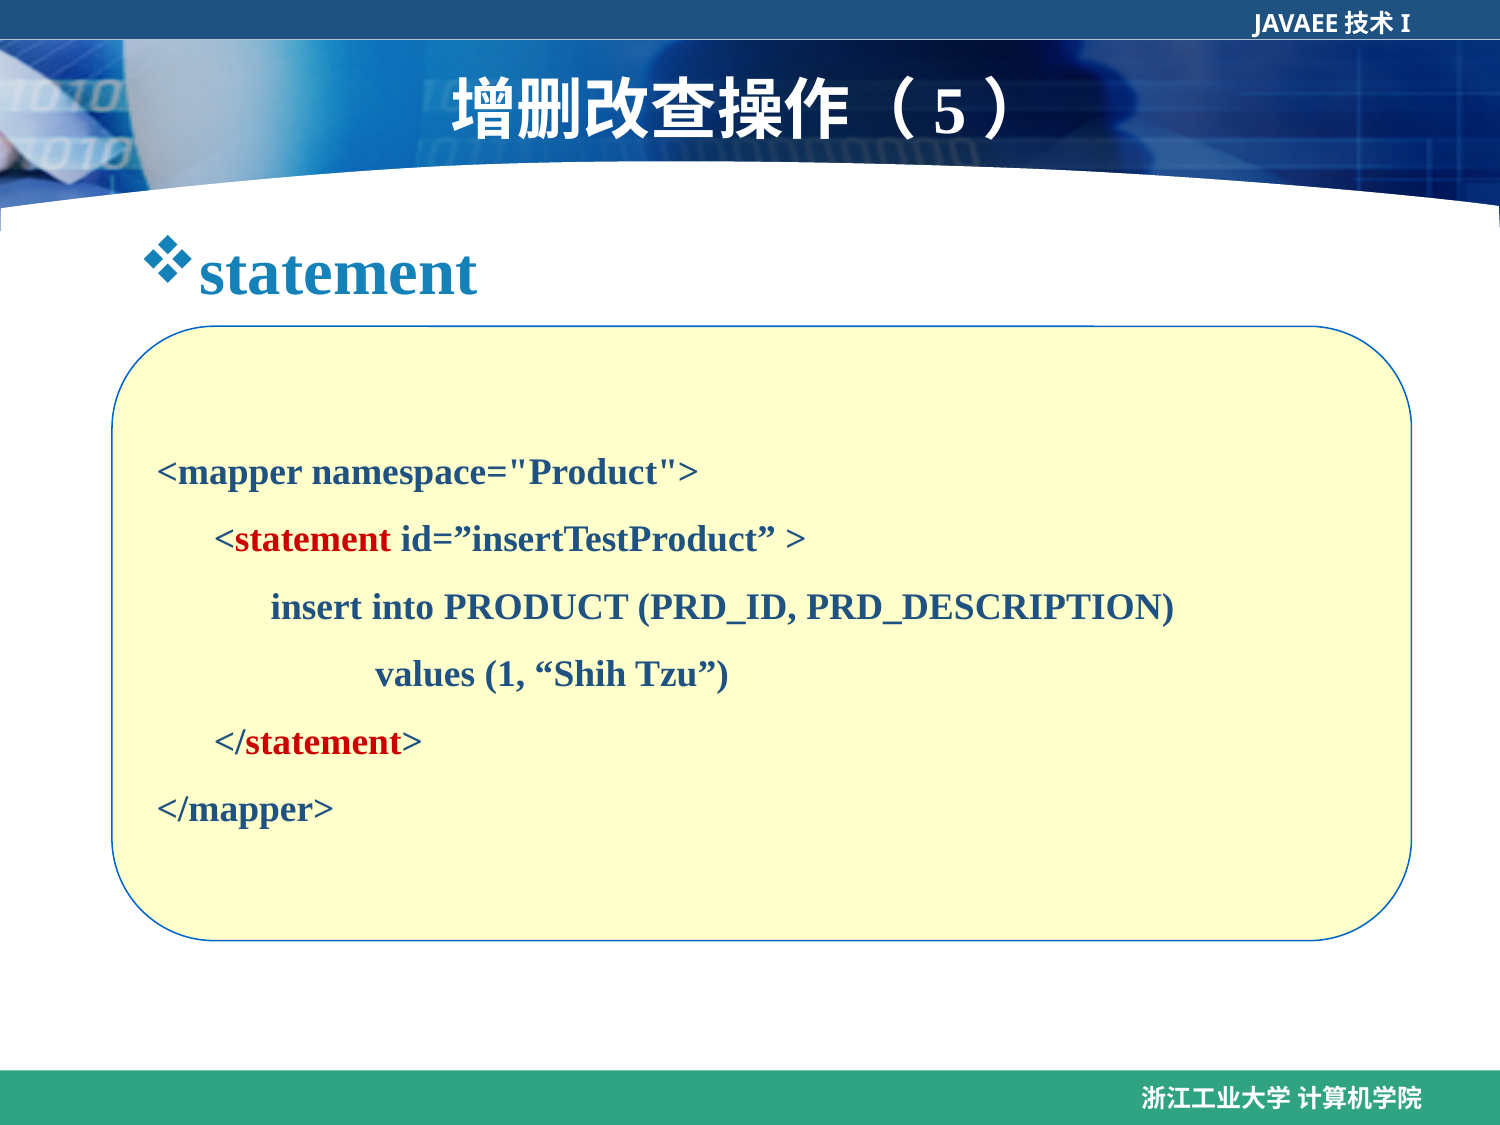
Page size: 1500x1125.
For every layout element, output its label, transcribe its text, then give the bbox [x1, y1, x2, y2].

text_box <mapper namespace="Product"> <statement id=”insertTestProduct” > insert into PRODUCT (PRD_ID, PRD_DESCRIPTION) values (1, “Shih Tzu”) </statement> </mapper> [111, 326, 1412, 941]
list statement [123, 212, 1400, 380]
picture [0, 40, 1500, 208]
list statement [123, 887, 1400, 1038]
title 增删改查操作（5） [74, 52, 1426, 163]
